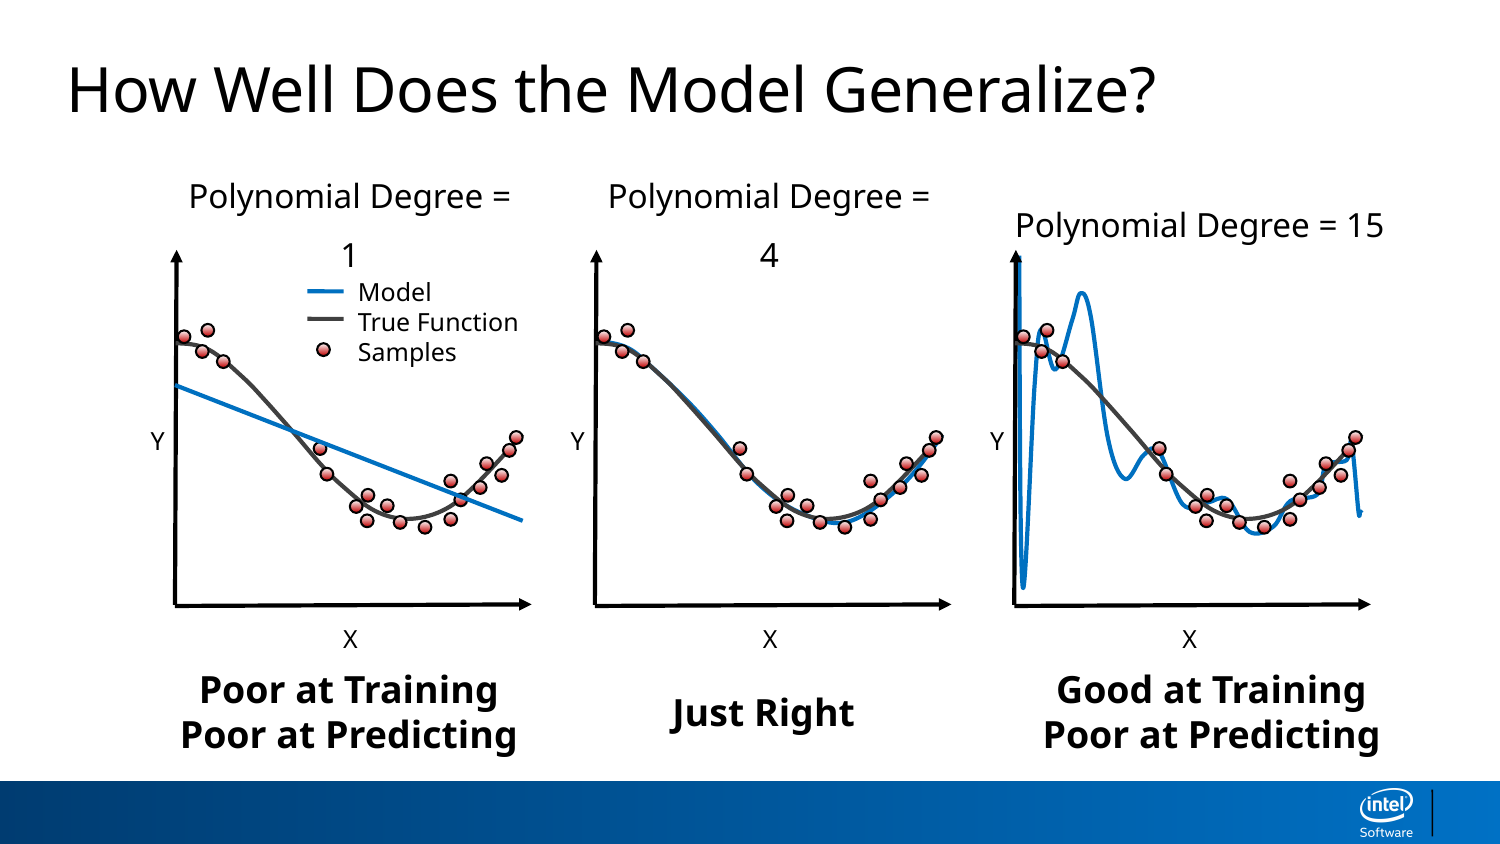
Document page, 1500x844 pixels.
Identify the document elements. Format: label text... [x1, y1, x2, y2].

text_box [502, 443, 516, 457]
text_box [509, 431, 523, 444]
text_box [615, 345, 629, 358]
text_box [1067, 356, 1352, 519]
text_box [595, 343, 618, 349]
text_box X [329, 594, 370, 654]
text_box [1293, 493, 1307, 507]
text_box [648, 356, 932, 519]
text_box Just Right [657, 681, 895, 741]
text_box [900, 457, 913, 471]
text_box [495, 468, 509, 482]
text_box [175, 343, 199, 349]
text_box [800, 499, 814, 513]
text_box [922, 443, 936, 457]
text_box [1319, 457, 1333, 471]
text_box [1040, 323, 1054, 337]
text_box [813, 516, 827, 529]
text_box [349, 500, 363, 513]
text_box Model True Function Samples [356, 276, 531, 367]
text_box [597, 330, 611, 344]
text_box [1019, 345, 1037, 589]
text_box [864, 474, 878, 488]
text_box X [749, 594, 790, 654]
text_box [781, 488, 795, 502]
text_box [216, 355, 230, 369]
text_box [1019, 275, 1200, 391]
text_box [1035, 345, 1048, 358]
text_box [1342, 443, 1356, 457]
text_box [1349, 431, 1362, 444]
text_box [790, 598, 952, 611]
text_box [1200, 514, 1213, 528]
text_box [1313, 481, 1326, 494]
text_box [1200, 488, 1214, 502]
text_box [1101, 398, 1148, 479]
text_box [209, 349, 221, 357]
text_box [929, 431, 943, 444]
picture [1360, 788, 1413, 837]
text_box Polynomial Degree = 15 [1009, 155, 1389, 275]
text_box [170, 252, 175, 263]
text_box [1233, 516, 1246, 529]
text_box [201, 323, 215, 337]
text_box [590, 252, 595, 263]
text_box [393, 516, 407, 529]
text_box Poor at Training Poor at Predicting [142, 658, 556, 764]
text_box Y [136, 396, 177, 456]
text_box [780, 514, 794, 528]
text_box [177, 330, 191, 344]
text_box How Well Does the Model Generalize? [65, 50, 1450, 126]
text_box [1209, 598, 1371, 611]
text_box [360, 514, 374, 528]
text_box [733, 442, 747, 455]
text_box X [1168, 594, 1209, 654]
text_box Good at Training Poor at Predicting [1004, 658, 1419, 764]
text_box [636, 355, 650, 369]
text_box [361, 488, 375, 502]
text_box [480, 457, 494, 471]
text_box [1171, 479, 1196, 508]
text_box [320, 467, 334, 481]
text_box [1334, 468, 1348, 482]
text_box [886, 489, 895, 499]
text_box [444, 474, 458, 488]
text_box [1189, 500, 1202, 513]
text_box Y [976, 396, 1017, 456]
text_box [1257, 520, 1271, 534]
text_box [418, 520, 432, 534]
text_box [313, 442, 327, 455]
text_box [769, 500, 783, 513]
text_box [1016, 330, 1030, 344]
text_box [838, 520, 852, 534]
text_box [444, 512, 458, 526]
text_box [454, 493, 468, 507]
text_box [864, 512, 878, 526]
text_box [1014, 343, 1038, 349]
text_box [195, 345, 209, 358]
text_box [380, 499, 394, 513]
text_box Polynomial Degree = 4 [595, 155, 943, 275]
text_box [228, 356, 512, 519]
text_box [915, 468, 928, 482]
text_box [1048, 349, 1060, 357]
text_box [901, 455, 927, 483]
text_box [874, 493, 888, 507]
text_box Y [556, 396, 597, 456]
text_box [1305, 488, 1318, 498]
text_box [473, 481, 487, 494]
text_box [317, 343, 330, 357]
text_box [370, 598, 532, 611]
text_box [1159, 467, 1173, 481]
text_box [1283, 512, 1297, 526]
text_box [826, 504, 878, 524]
text_box [621, 323, 635, 337]
text_box [1056, 355, 1070, 369]
text_box [893, 481, 907, 494]
text_box [1322, 455, 1362, 517]
text_box [1220, 499, 1233, 513]
text_box Polynomial Degree = 1 [175, 155, 523, 275]
text_box [1152, 442, 1166, 455]
text_box [1244, 510, 1284, 534]
text_box [1283, 474, 1297, 488]
text_box [740, 467, 754, 481]
